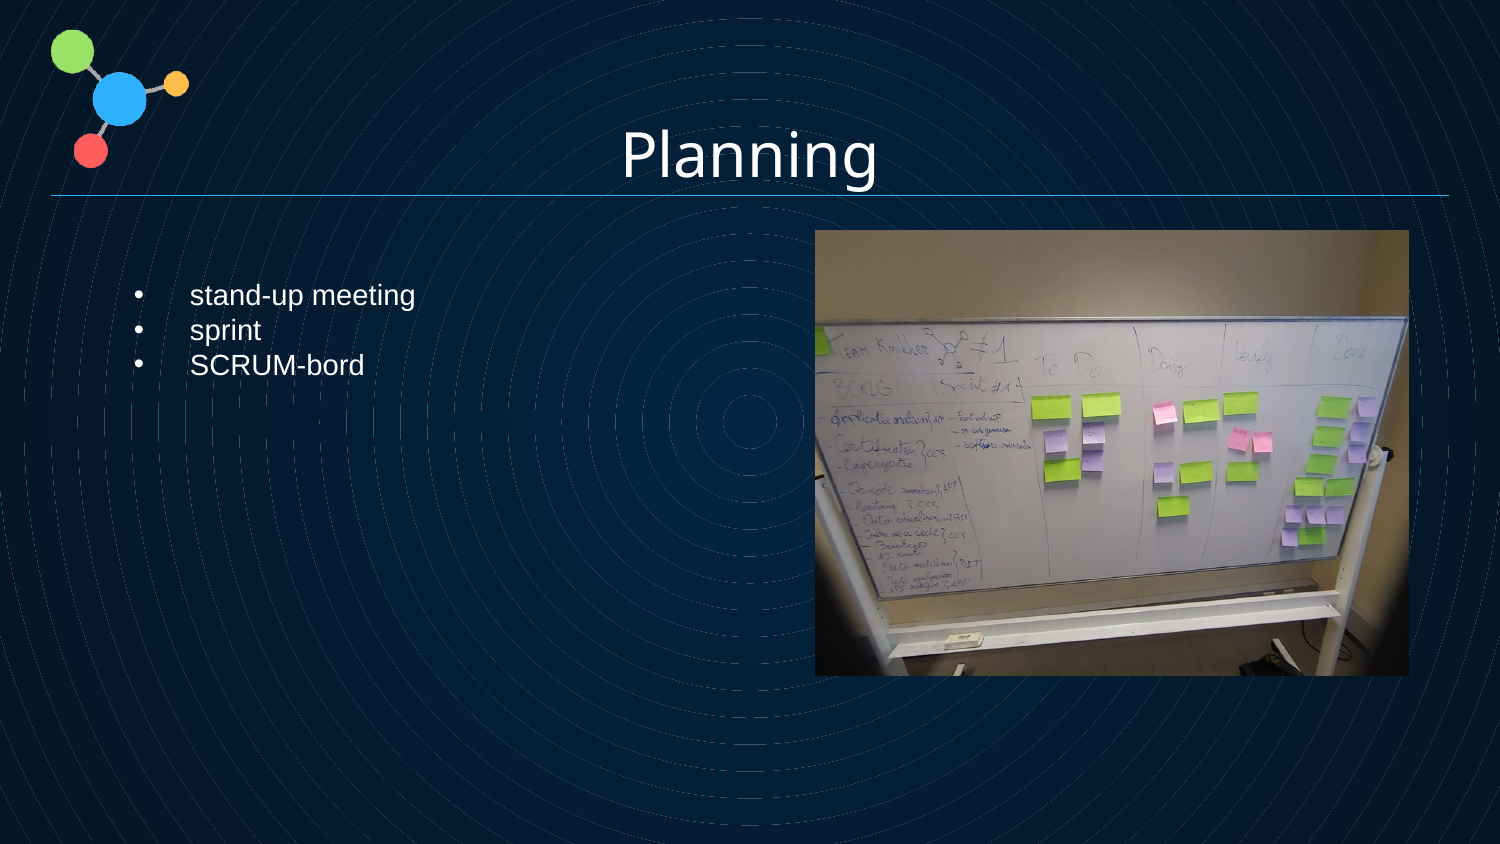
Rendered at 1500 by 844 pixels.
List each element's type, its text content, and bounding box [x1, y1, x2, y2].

picture [0, 0, 324, 171]
title Planning [51, 202, 1449, 206]
text_box stand-up meeting sprint SCRUM-bord [118, 269, 809, 459]
picture [815, 230, 1410, 676]
title Planning [51, 105, 1449, 195]
